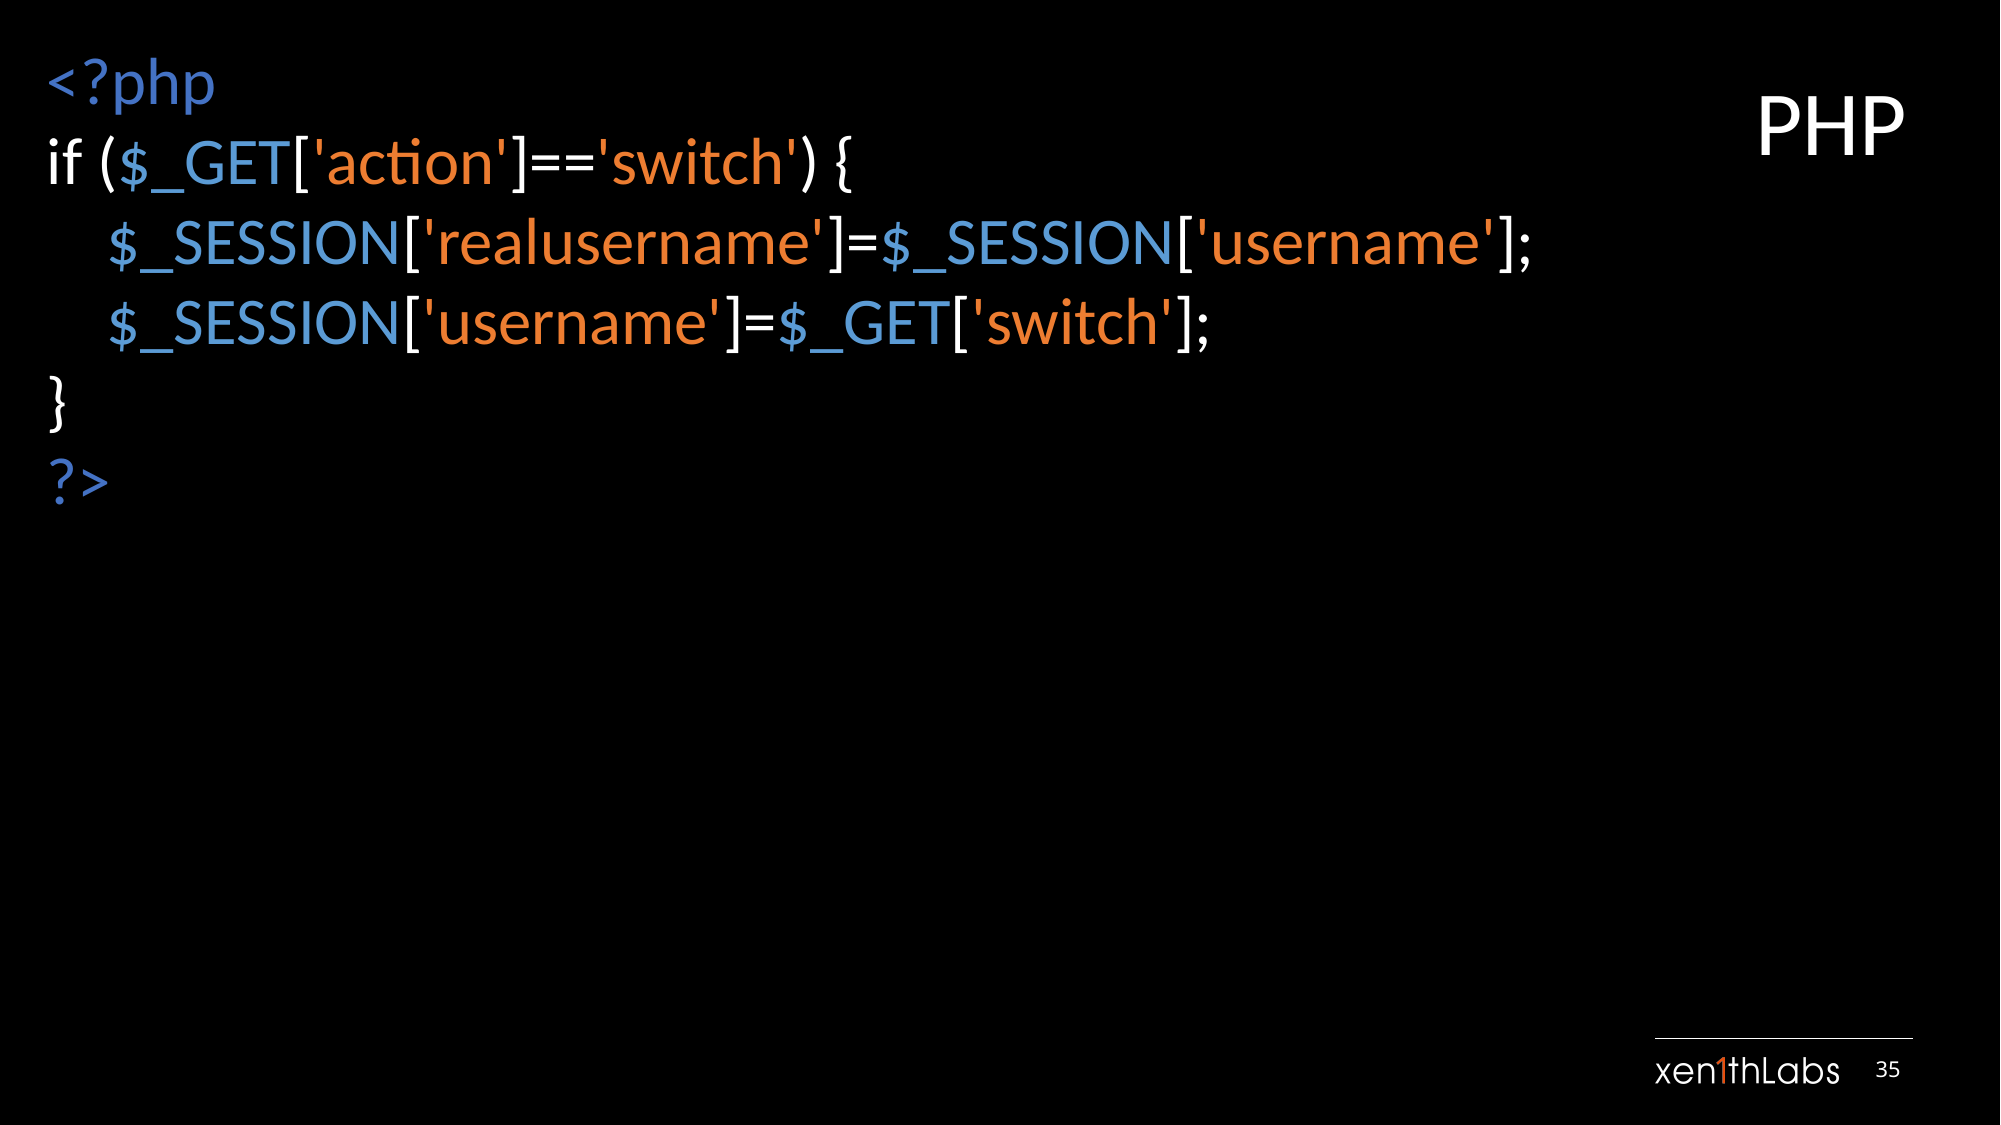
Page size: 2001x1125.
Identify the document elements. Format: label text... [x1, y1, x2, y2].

text_box PHP [1003, 67, 1923, 235]
text_box <?php if ($_GET['action']=='switch') { $_SESSION['realusername']=$_SESSION['username']; $_SESSION['username']=$_GET['switch']; } ?> [32, 30, 1976, 525]
picture [1655, 1057, 1839, 1084]
